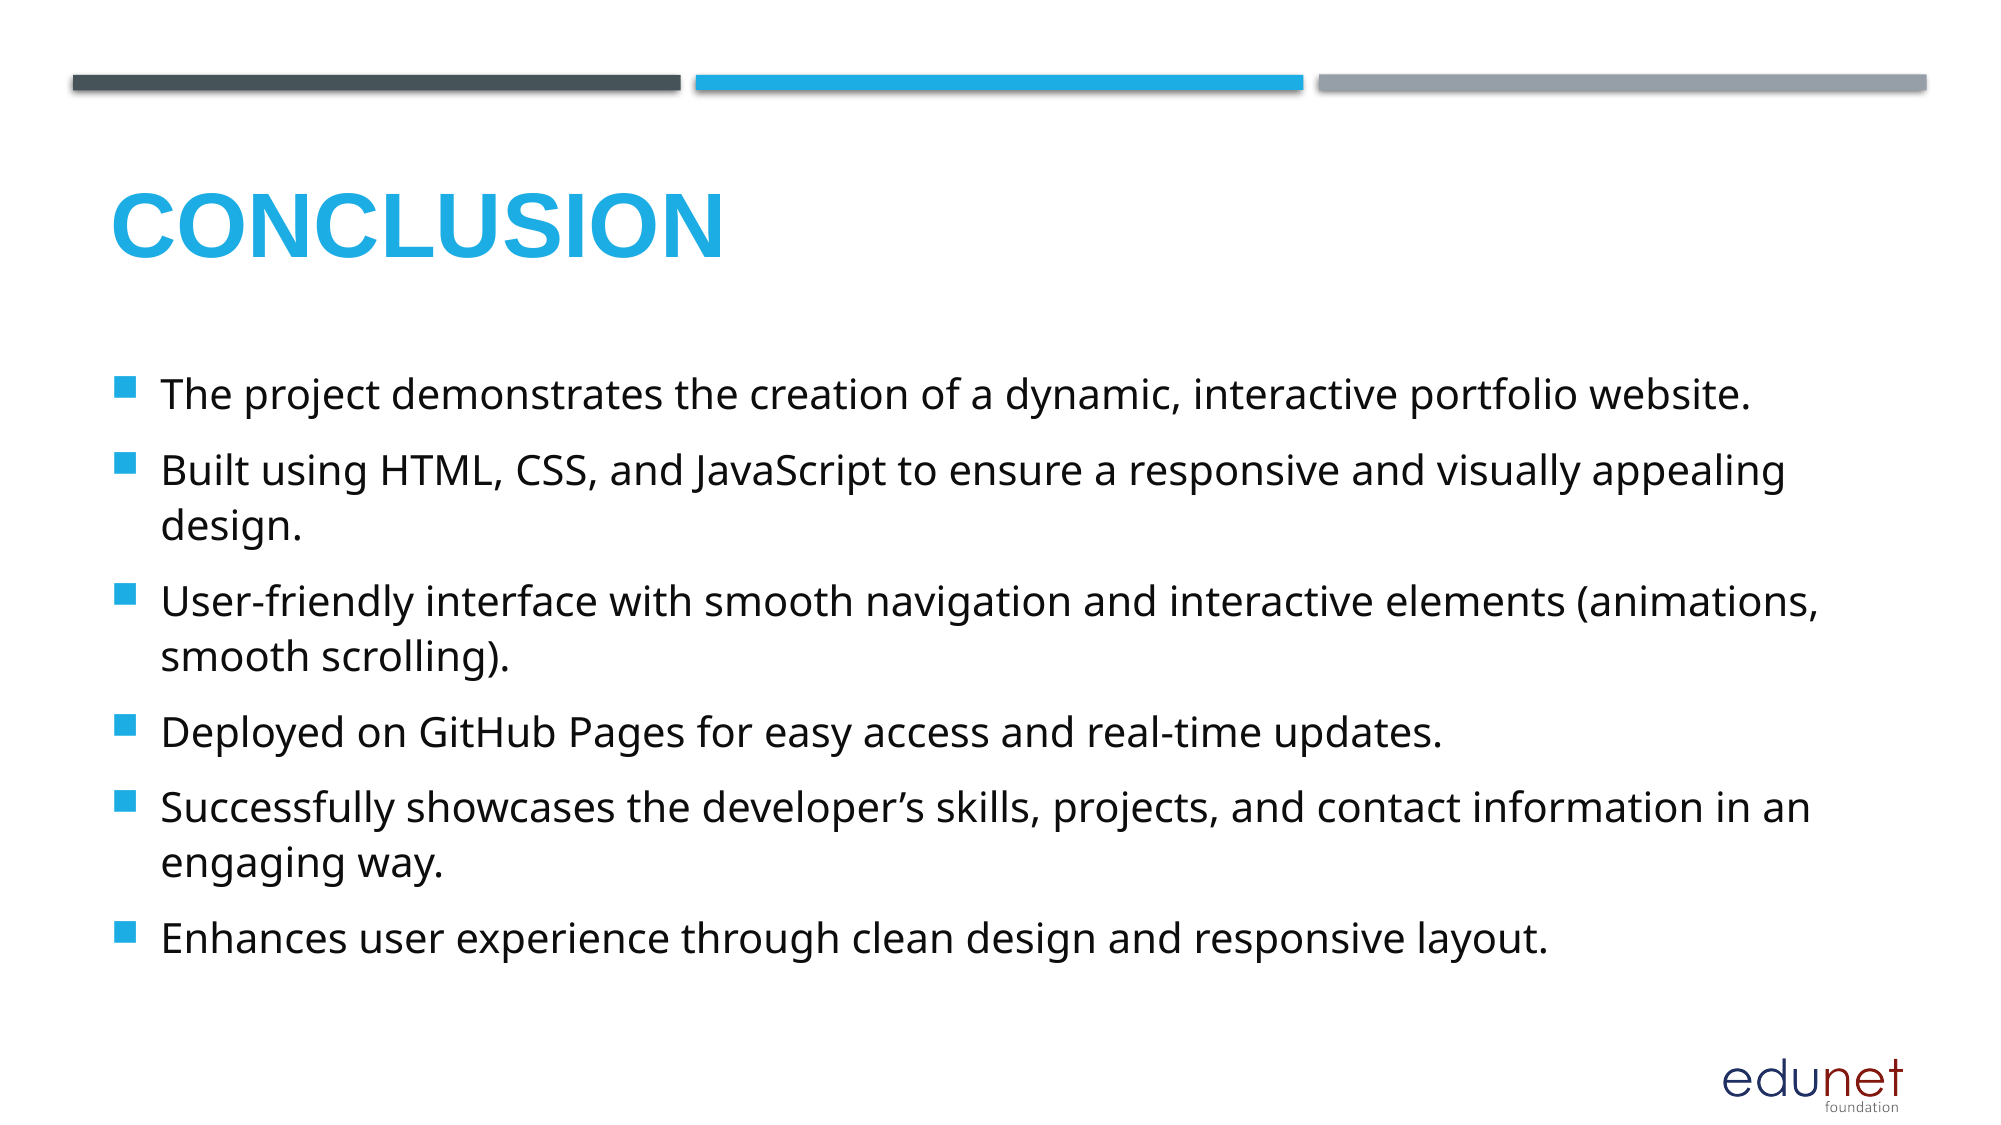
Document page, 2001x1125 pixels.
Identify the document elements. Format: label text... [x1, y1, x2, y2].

picture [1719, 1056, 1905, 1116]
list The project demonstrates the creation of a dynamic, interactive portfolio website. Built using HTML, CSS, and JavaScript to ensure a responsive and visually appealing design. User-friendly interface with smooth navigation and interactive elements (animations, smooth scrolling). Deployed on GitHub Pages for easy access and real-time updates. Successfully showcases the developer’s skills, projects, and contact information in an engaging way. Enhances user experience through clean design and responsive layout. [95, 336, 1920, 989]
title Conclusion [95, 151, 1905, 284]
